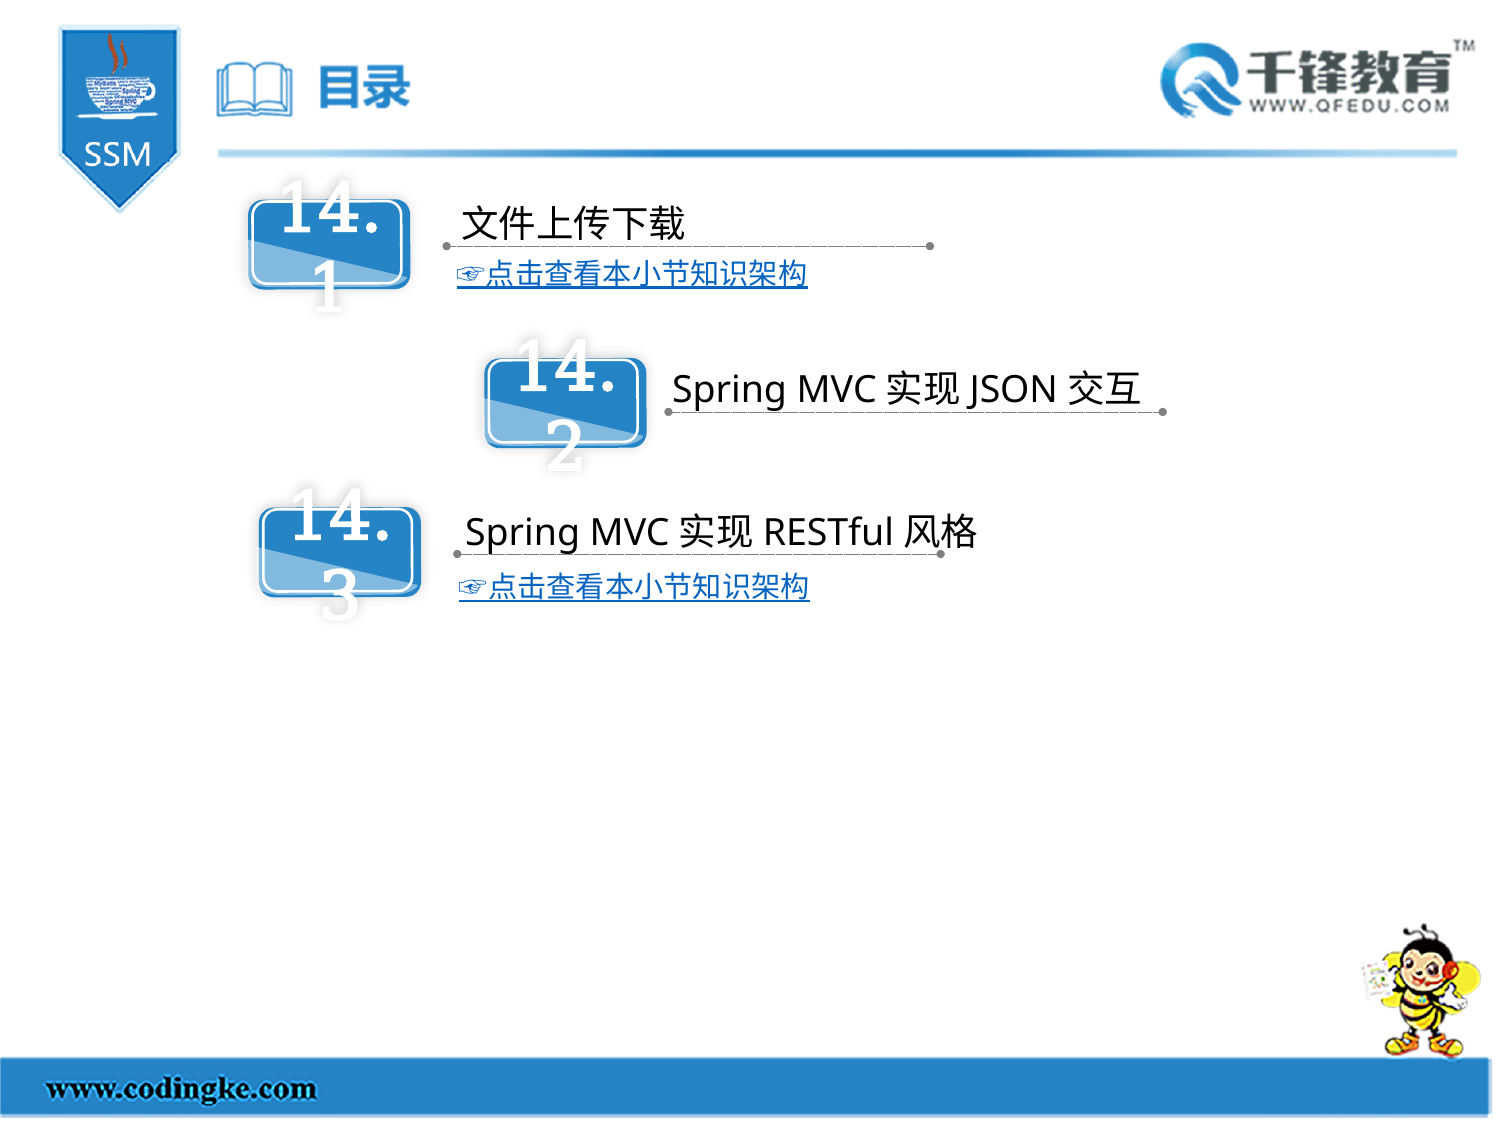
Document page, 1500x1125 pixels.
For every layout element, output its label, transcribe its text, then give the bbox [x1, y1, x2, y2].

text_box Spring MVC实现RESTful风格 [450, 500, 993, 561]
text_box ☞点击查看本小节知识架构 [441, 247, 827, 305]
picture [0, 0, 1500, 1125]
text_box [255, 507, 421, 598]
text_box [483, 357, 1163, 454]
text_box ☞点击查看本小节知识架构 [444, 560, 829, 619]
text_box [481, 358, 647, 448]
text_box 文件上传下载 [446, 192, 702, 246]
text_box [245, 199, 411, 290]
